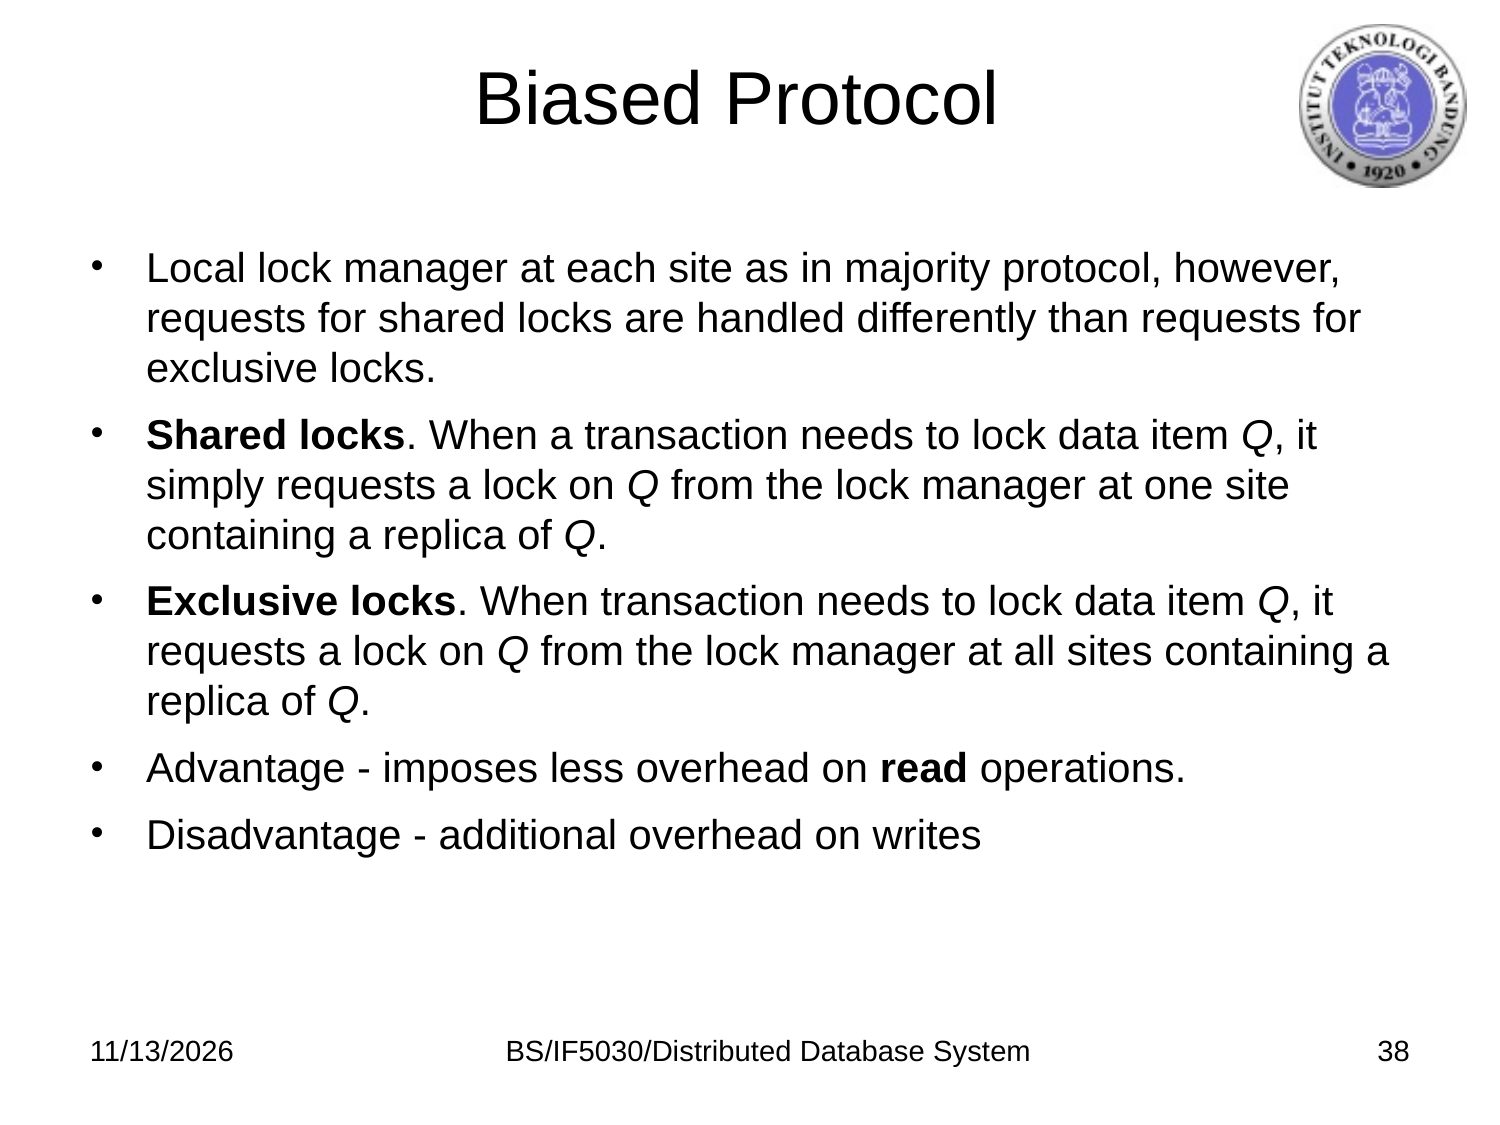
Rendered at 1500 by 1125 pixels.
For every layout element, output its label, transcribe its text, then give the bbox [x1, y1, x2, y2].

list Local lock manager at each site as in majority protocol, however, requests for shared locks are handled differently than requests for exclusive locks. Shared locks. When a transaction needs to lock data item Q, it simply requests a lock on Q from the lock manager at one site containing a replica of Q. Exclusive locks. When transaction needs to lock data item Q, it requests a lock on Q from the lock manager at all sites containing a replica of Q. Advantage - imposes less overhead on read operations. Disadvantage - additional overhead on writes [74, 232, 1425, 976]
slide_number 38 [1176, 1024, 1425, 1103]
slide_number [74, 1024, 362, 1103]
footer BS/IF5030/Distributed Database System [362, 1024, 1176, 1103]
title Biased Protocol [62, 0, 1413, 188]
picture [1413, 24, 1467, 188]
